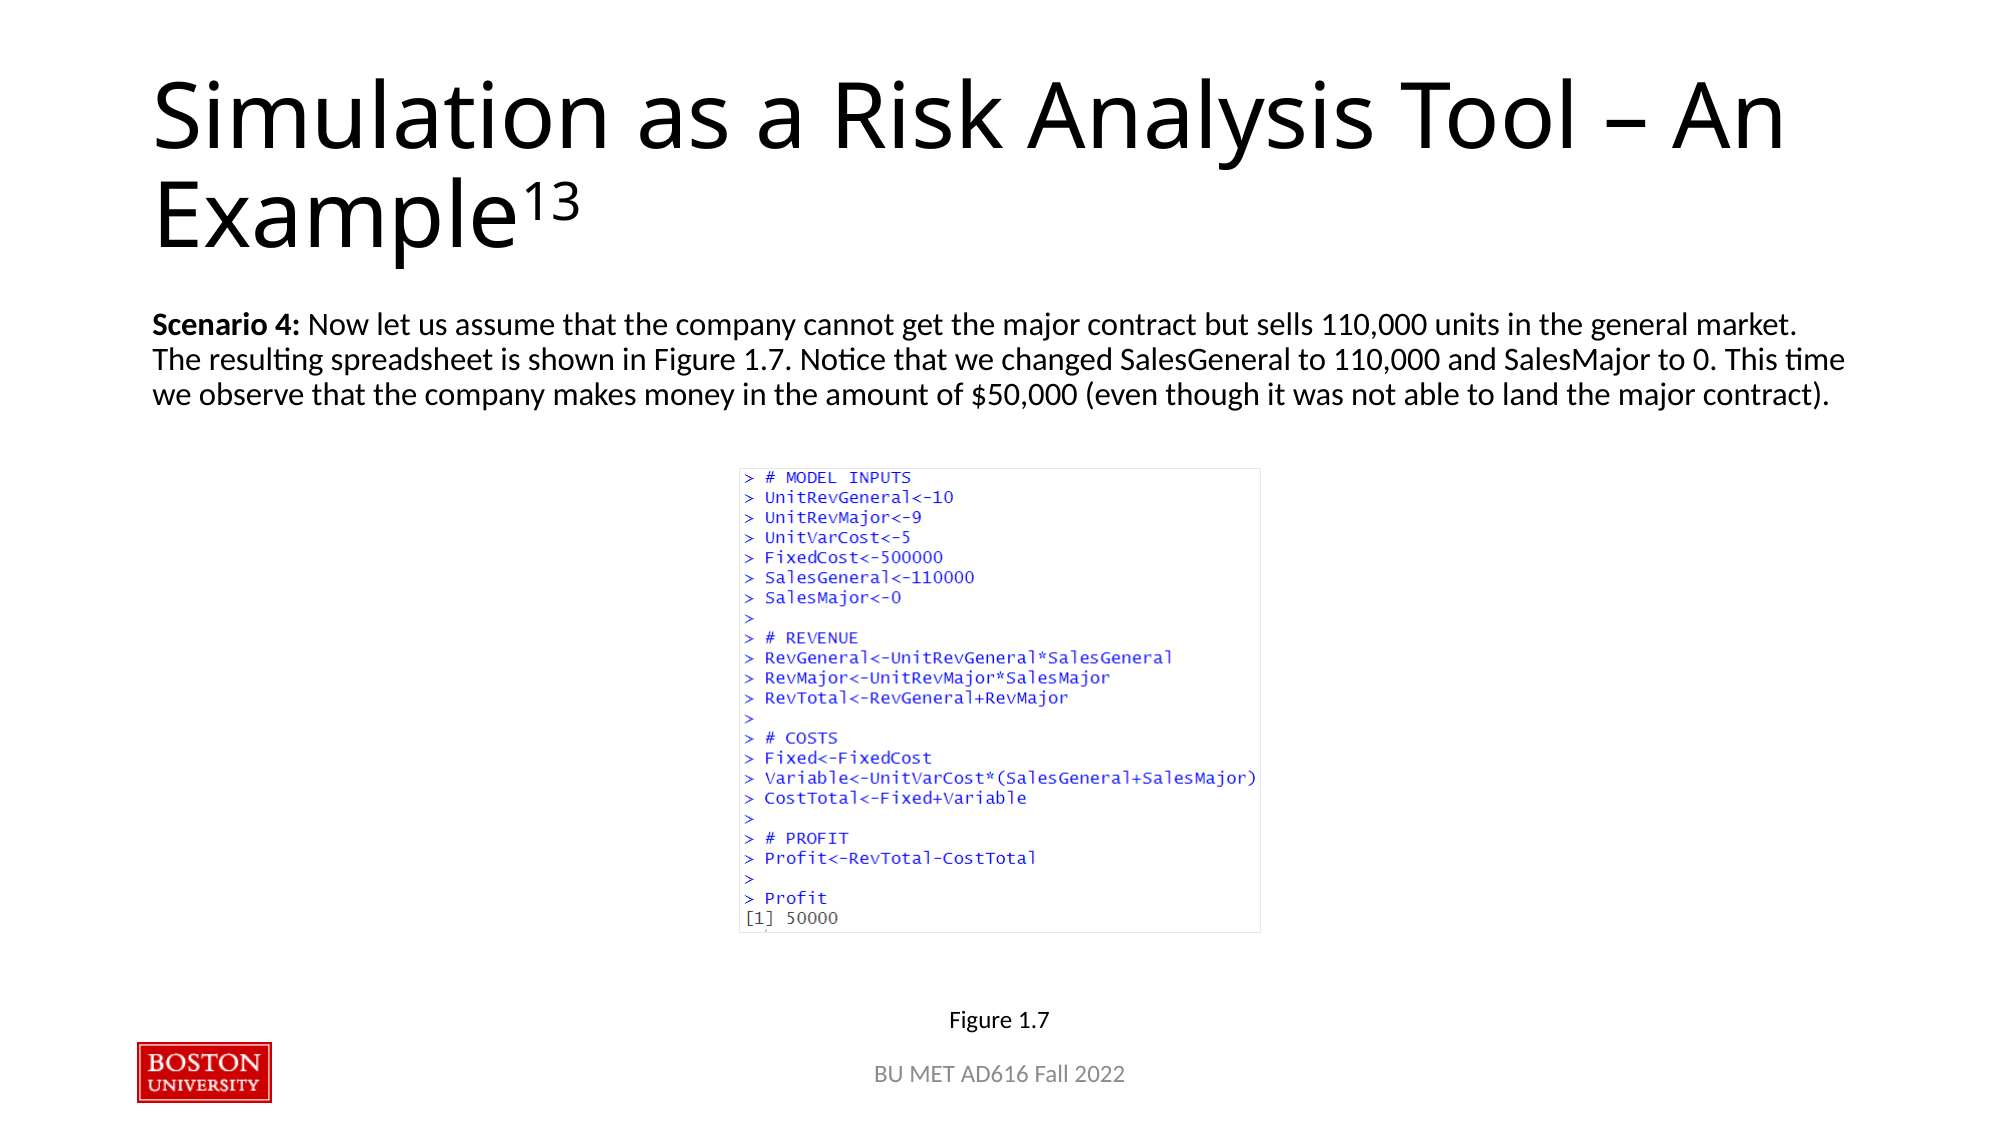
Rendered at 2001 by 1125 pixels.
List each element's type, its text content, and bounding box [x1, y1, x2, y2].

text_box Figure 1.7 [934, 996, 1066, 1041]
picture [137, 1042, 272, 1103]
picture [739, 468, 1261, 933]
footer BU MET AD616 Fall 2022 [662, 1042, 1338, 1103]
list Scenario 4: Now let us assume that the company cannot get the major contract but sells 110,000 units in the general market. The resulting spreadsheet is shown in Figure 1.7. Notice that we changed SalesGeneral to 110,000 and SalesMajor to 0. This time we observe that the company makes money in the amount of $50,000 (even though it was not able to land the major contract). [137, 299, 1863, 446]
title Simulation as a Risk Analysis Tool – An Example13 [137, 59, 1863, 278]
